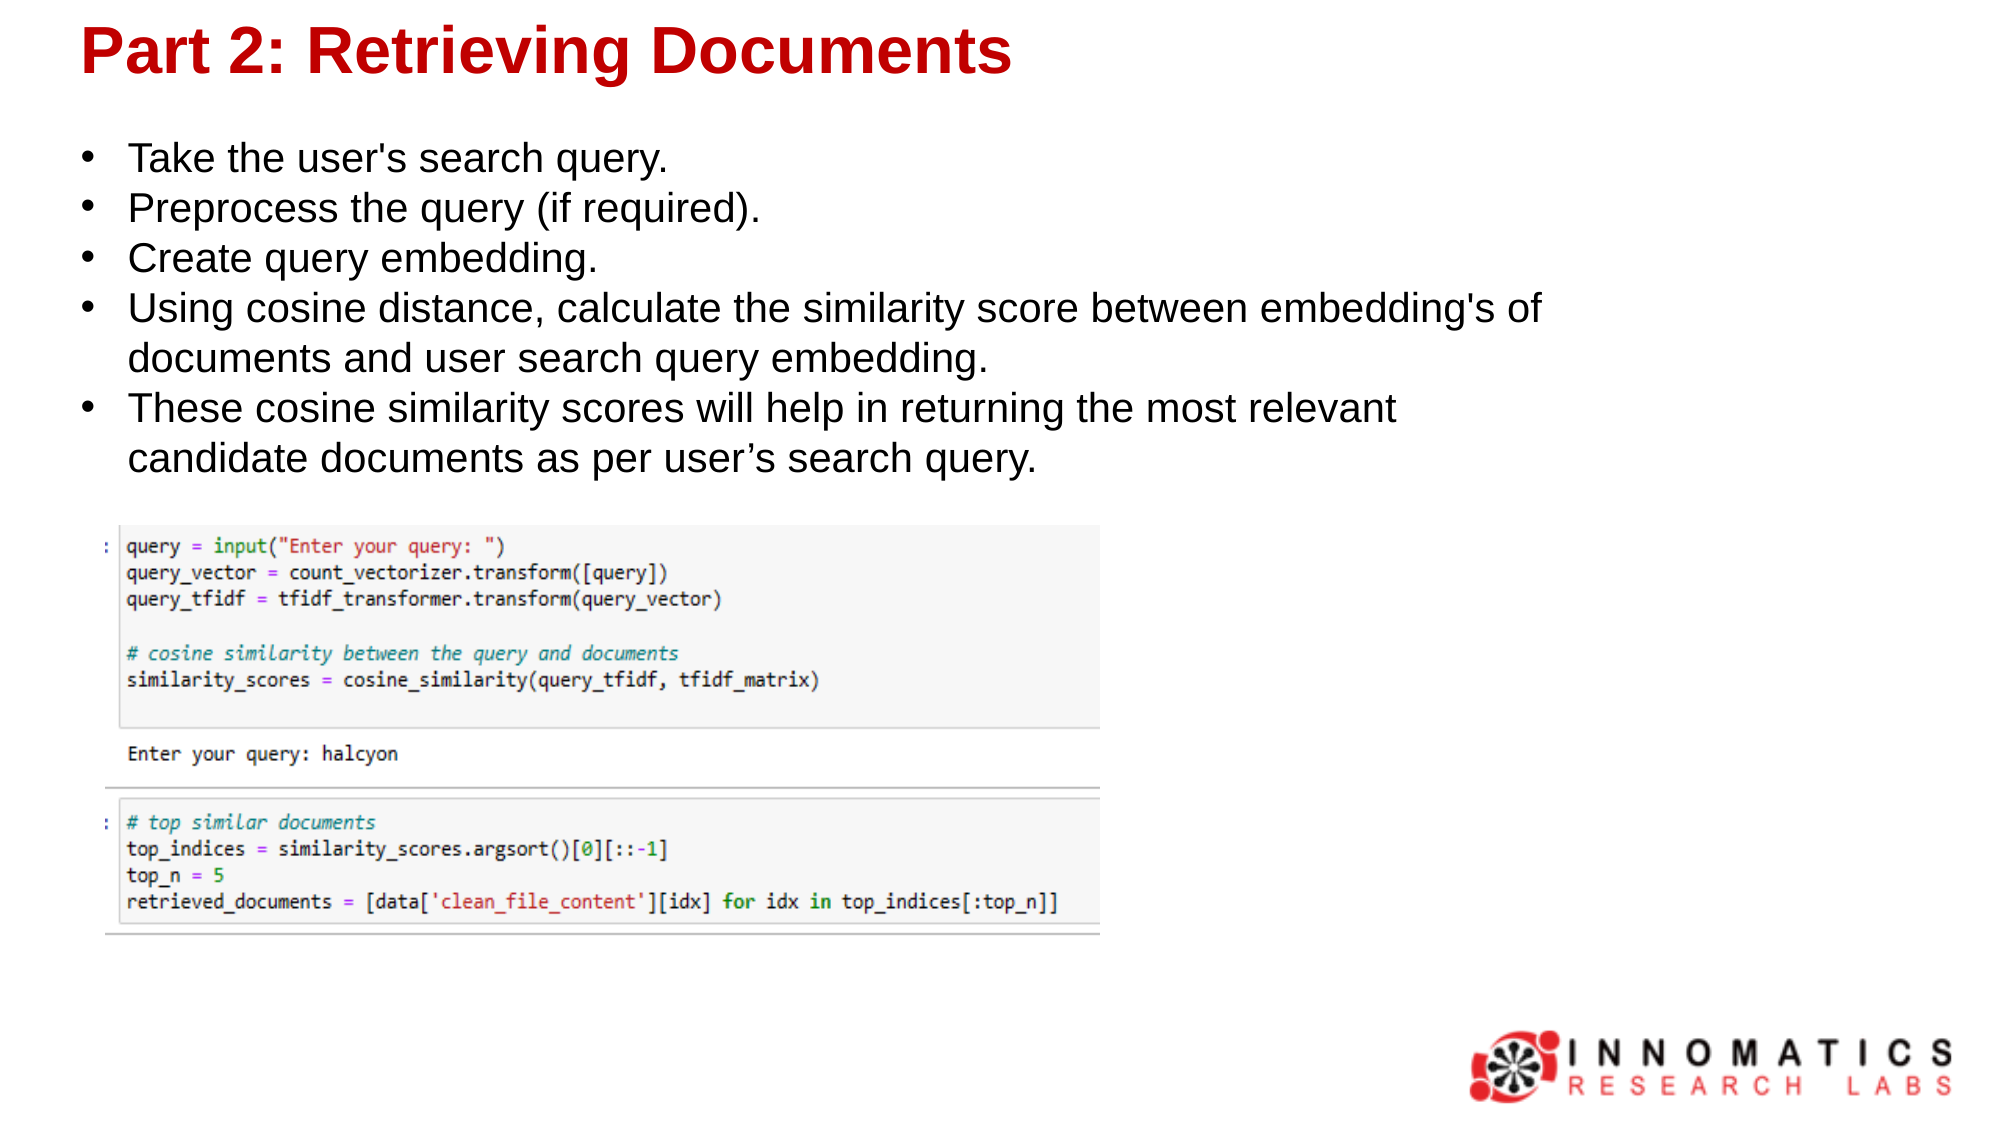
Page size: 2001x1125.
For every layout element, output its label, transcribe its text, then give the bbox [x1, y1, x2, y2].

text_box Part 2: Retrieving Documents [65, 0, 1066, 123]
picture [1445, 1014, 1975, 1125]
text_box Take the user's search query. Preprocess the query (if required). Create query embedding. Using cosine distance, calculate the similarity score between embedding's of documents and user search query embedding. These cosine similarity scores will help in returning the most relevant candidate documents as per user’s search query. [65, 123, 1571, 558]
picture [105, 524, 1100, 937]
